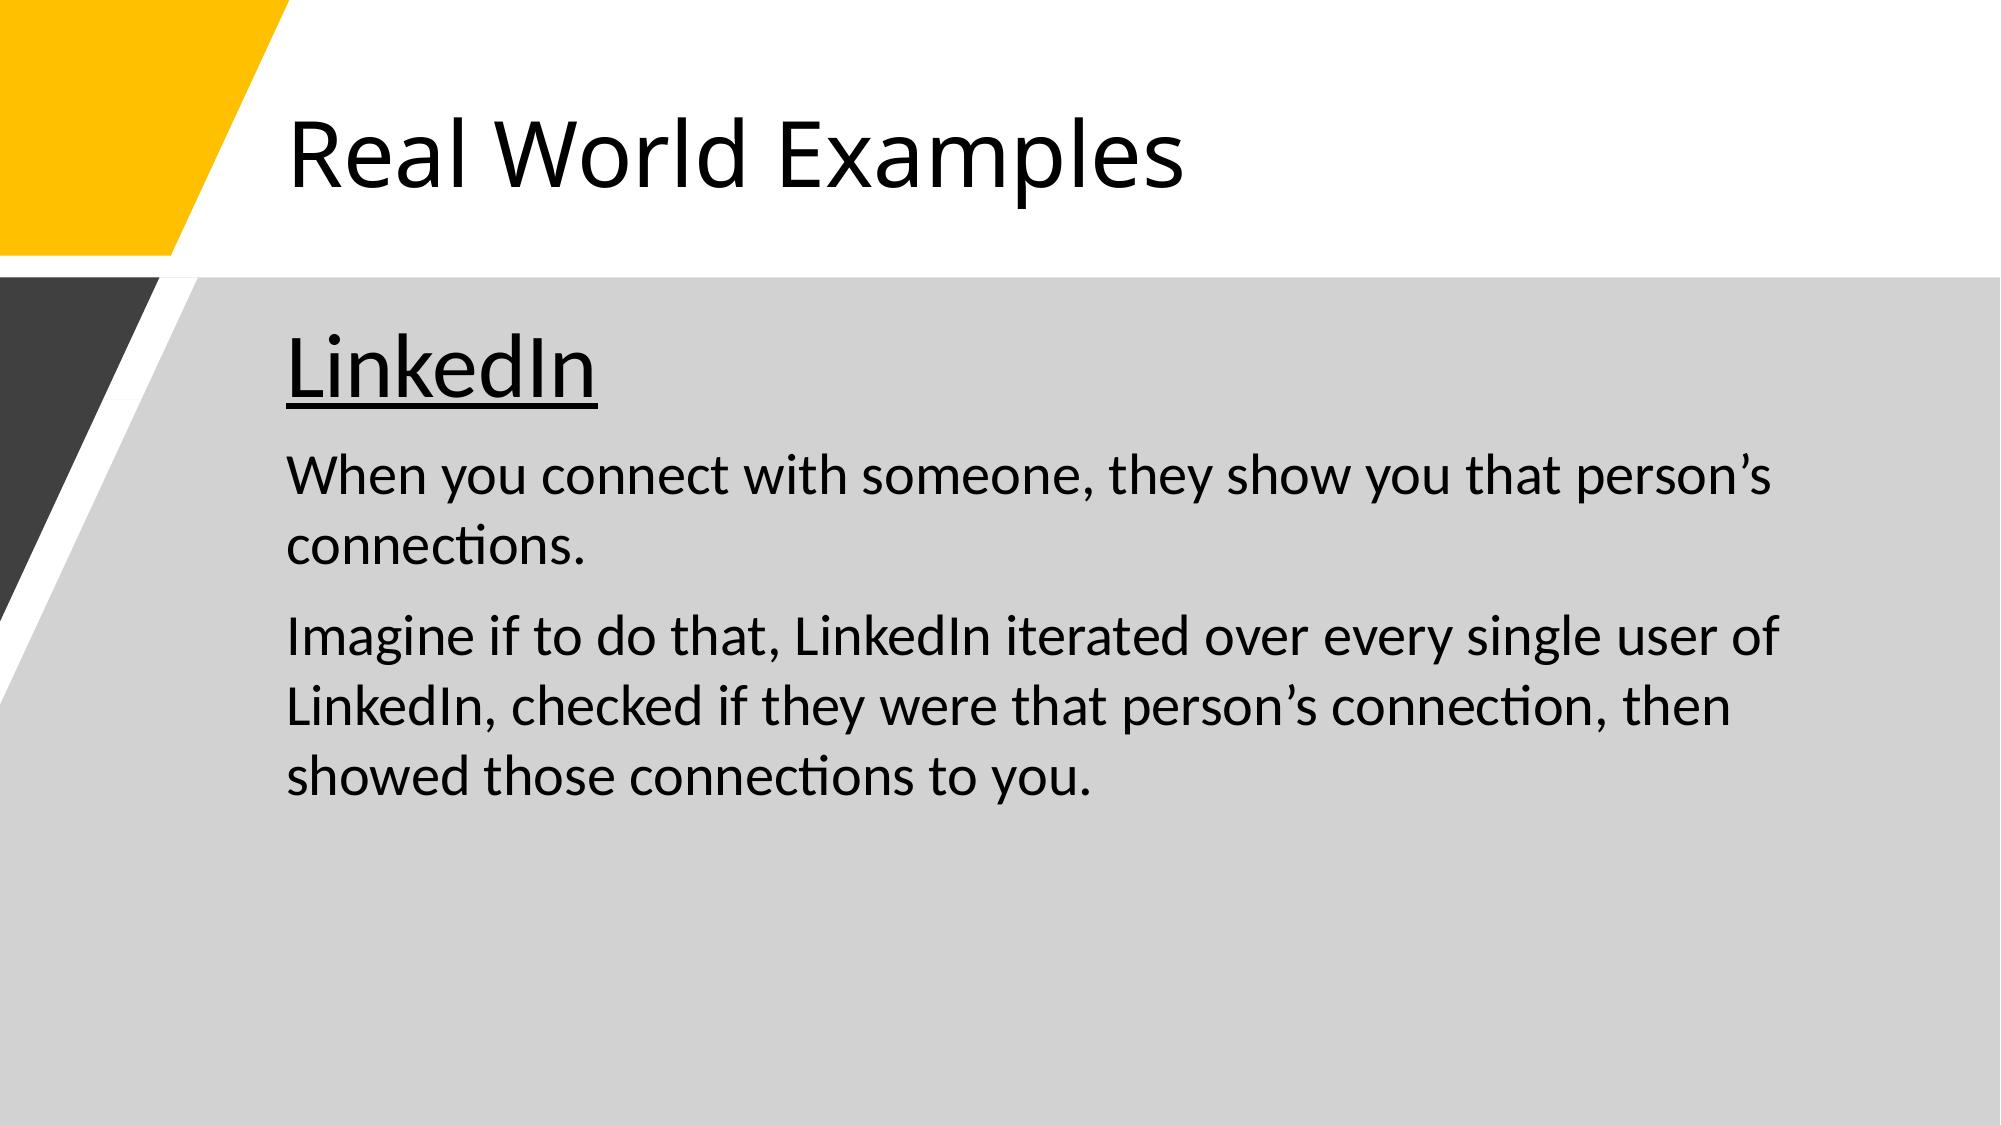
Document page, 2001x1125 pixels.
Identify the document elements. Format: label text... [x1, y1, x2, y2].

text_box [0, 276, 162, 622]
list LinkedIn When you connect with someone, they show you that person’s connections. Imagine if to do that, LinkedIn iterated over every single user of LinkedIn, checked if they were that person’s connection, then showed those connections to you. [271, 297, 1936, 1065]
text_box [0, 276, 2000, 1125]
text_box [0, 0, 291, 257]
title Real World Examples [271, 60, 1808, 255]
